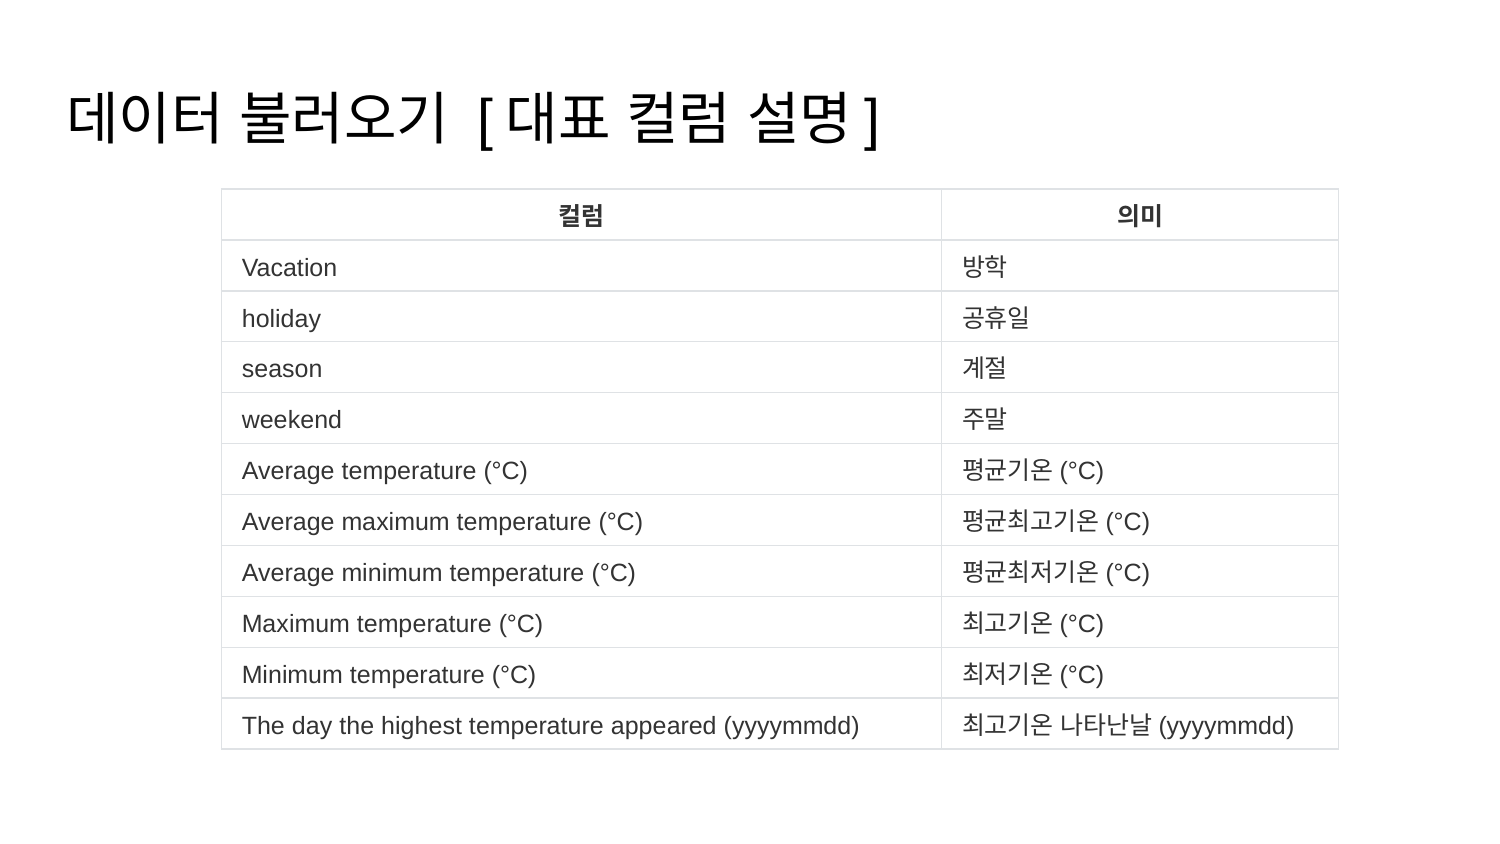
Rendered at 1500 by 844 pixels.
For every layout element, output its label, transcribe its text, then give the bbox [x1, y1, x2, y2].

table_cell Average minimum temperature (°C) [222, 546, 941, 596]
table_cell weekend [222, 393, 941, 443]
table_cell 방학 [942, 241, 1338, 290]
table_cell 최고기온 나타난날(yyyymmdd) [942, 699, 1338, 748]
table_cell 평균기온(°C) [942, 444, 1338, 494]
table_cell Average temperature (°C) [222, 444, 941, 494]
table_cell 주말 [942, 393, 1338, 443]
table_cell Vacation [222, 241, 941, 290]
table_cell 평균최저기온(°C) [942, 546, 1338, 596]
table_cell 공휴일 [942, 292, 1338, 341]
table_cell holiday [222, 292, 941, 341]
title 데이터 불러오기 [대표 컬럼 설명] [51, 72, 1449, 167]
table_cell 평균최고기온(°C) [942, 495, 1338, 545]
table_cell 최고기온(°C) [942, 597, 1338, 647]
table_cell Minimum temperature (°C) [222, 648, 941, 697]
table_cell 계절 [942, 342, 1338, 392]
table_cell The day the highest temperature appeared (yyyymmdd) [222, 699, 941, 748]
table_cell Average maximum temperature (°C) [222, 495, 941, 545]
table_cell 최저기온(°C) [942, 648, 1338, 697]
table_header 컬럼 [222, 190, 941, 239]
table_header 의미 [942, 190, 1338, 239]
table_cell Maximum temperature (°C) [222, 597, 941, 647]
table_cell season [222, 342, 941, 392]
